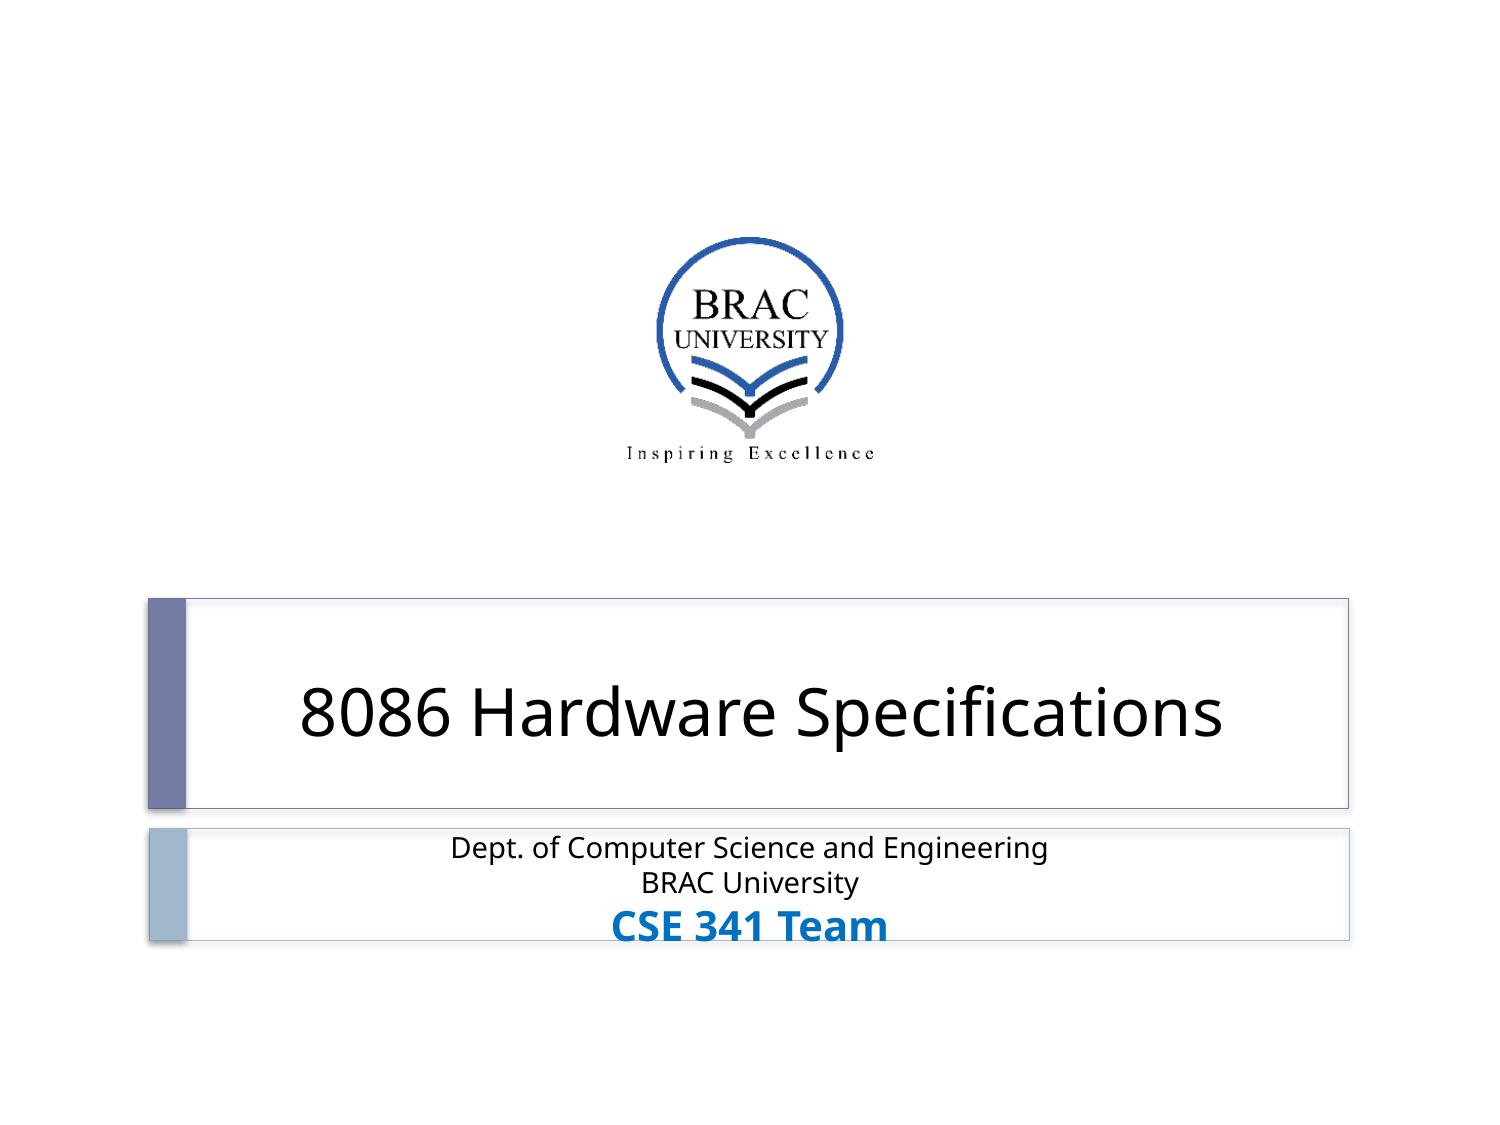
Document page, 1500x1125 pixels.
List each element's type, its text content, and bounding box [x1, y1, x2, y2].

title Dept. of Computer Science and Engineering BRAC University CSE 341 Team [187, 758, 1313, 825]
picture [627, 237, 873, 463]
text_box 8086 Hardware Specifications [12, 662, 1500, 758]
